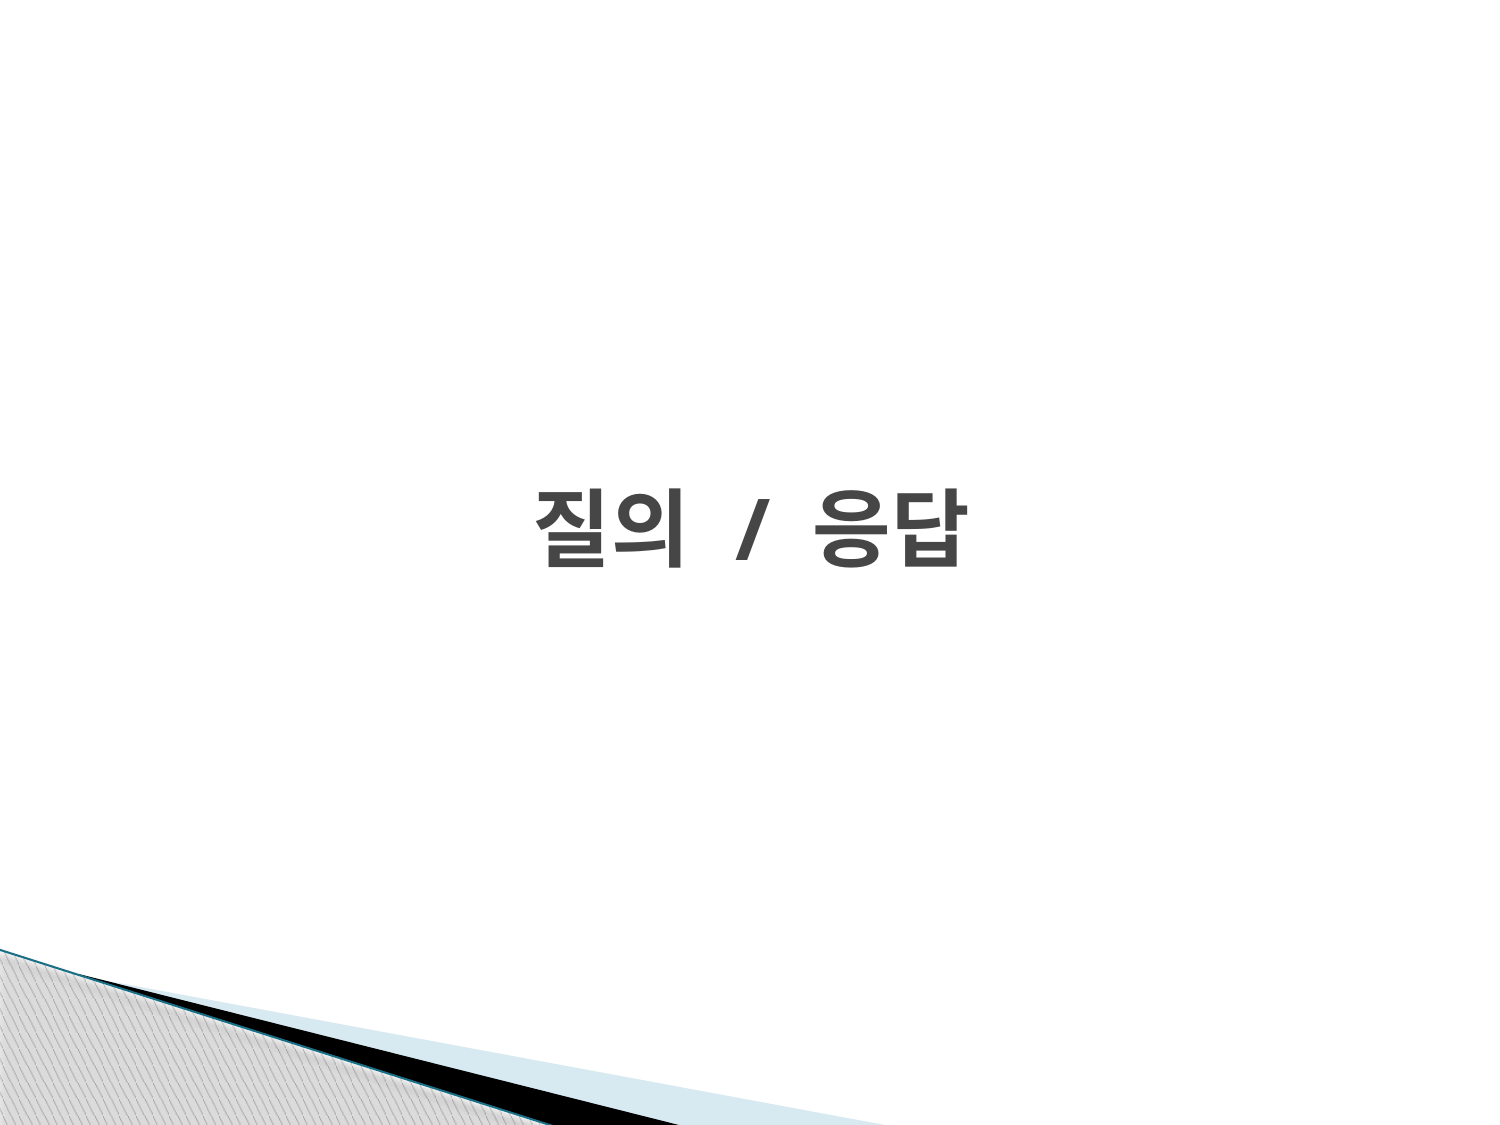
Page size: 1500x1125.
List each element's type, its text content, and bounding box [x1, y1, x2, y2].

title 질의 / 응답 [76, 432, 1427, 621]
